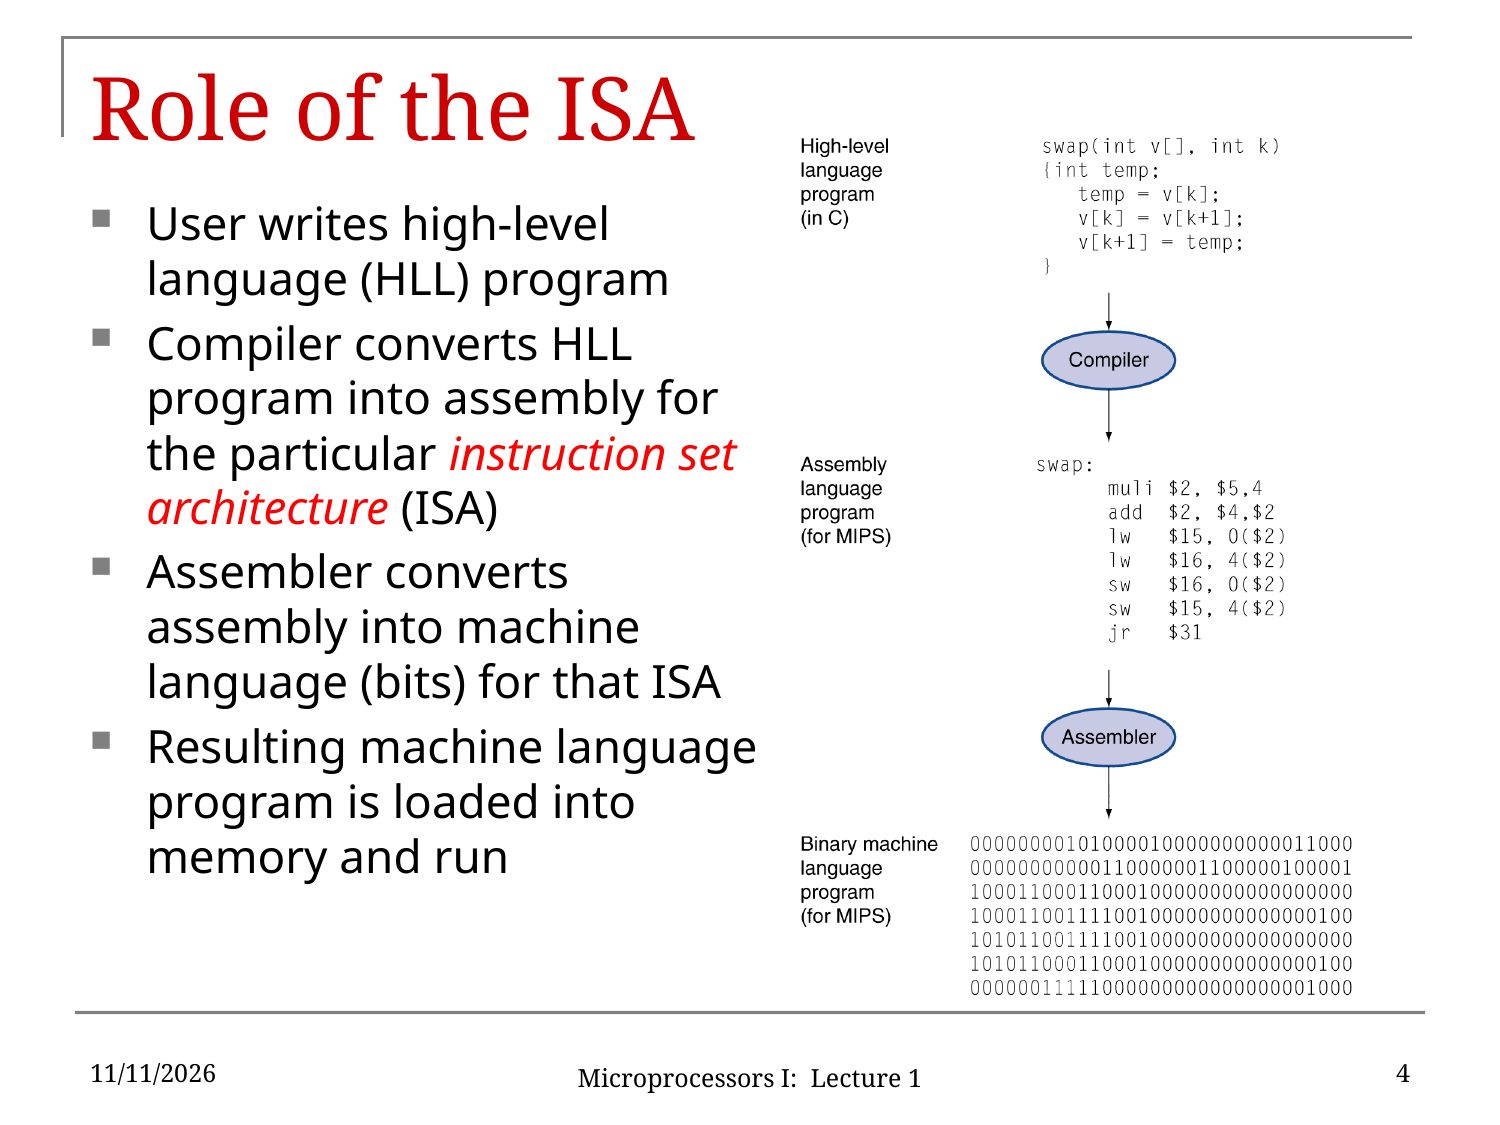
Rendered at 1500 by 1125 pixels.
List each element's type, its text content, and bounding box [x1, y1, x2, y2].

title Role of the ISA [75, 45, 1425, 163]
list User writes high-level language (HLL) program Compiler converts HLL program into assembly for the particular instruction set architecture (ISA) Assembler converts assembly into machine language (bits) for that ISA Resulting machine language program is loaded into memory and run [75, 187, 788, 1006]
slide_number 4 [1074, 1023, 1426, 1100]
footer Microprocessors I: Lecture 1 [512, 1024, 988, 1101]
picture [799, 135, 1353, 1001]
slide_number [74, 1023, 426, 1100]
